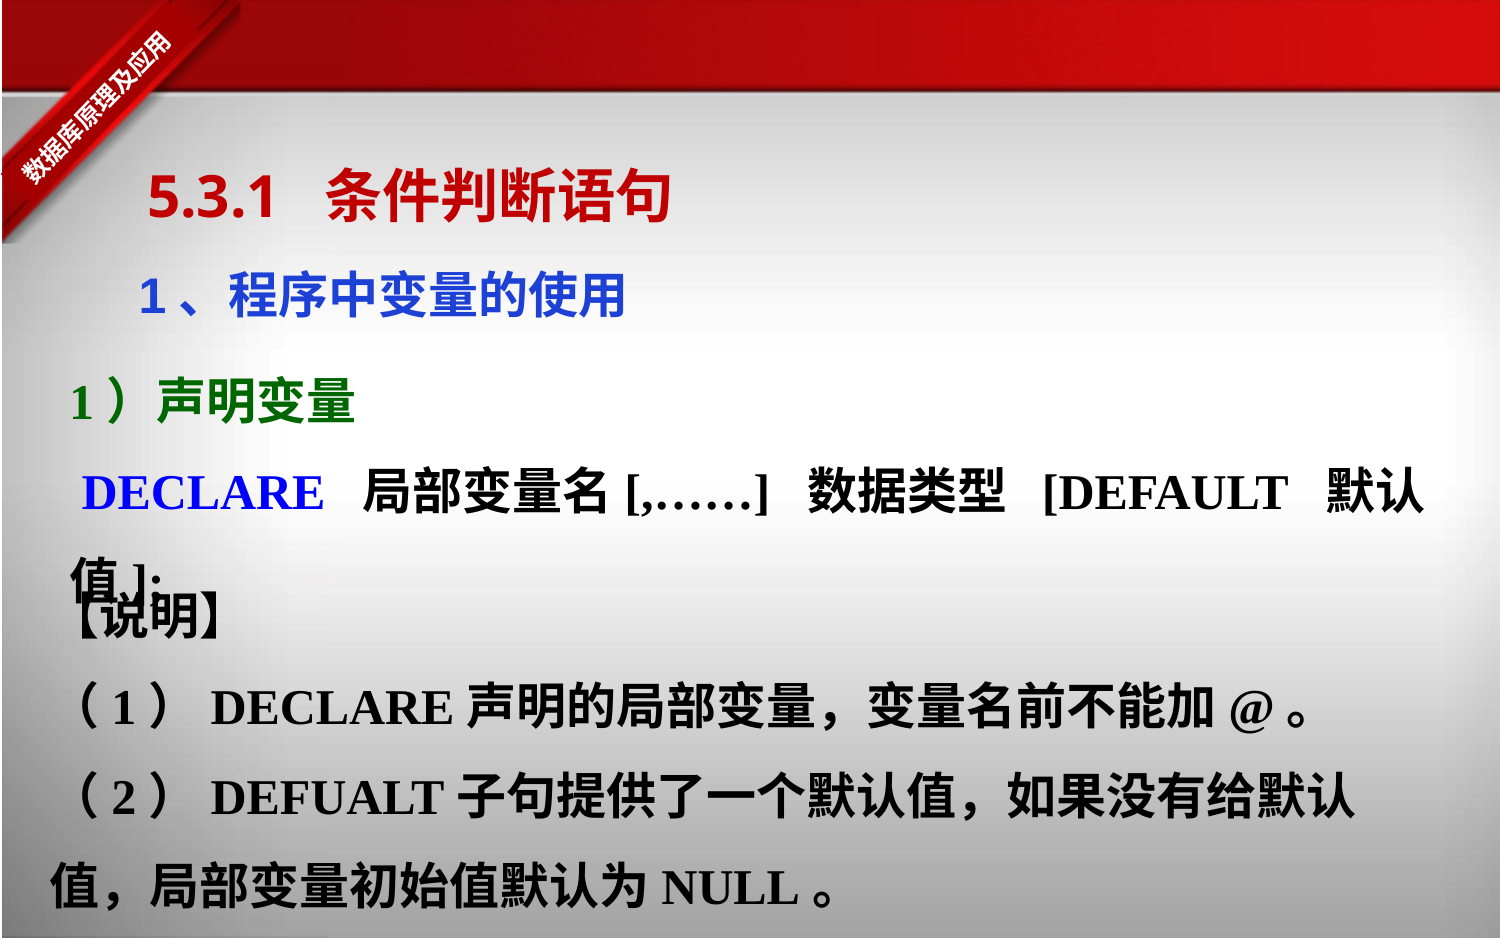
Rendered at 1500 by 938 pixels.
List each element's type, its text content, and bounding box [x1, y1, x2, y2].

picture [2, 0, 1500, 938]
text_box 【说明】 （1）DECLARE声明的局部变量，变量名前不能加@。 （2）DEFUALT子句提供了一个默认值，如果没有给默认值，局部变量初始值默认为NULL。 [34, 546, 1466, 922]
text_box 5.3.1 条件判断语句 [132, 152, 1180, 237]
text_box 1）声明变量 DECLARE 局部变量名[,……] 数据类型 [DEFAULT 默认值]; [54, 331, 1485, 617]
picture [2, 0, 167, 171]
text_box 1、程序中变量的使用 [122, 268, 643, 331]
